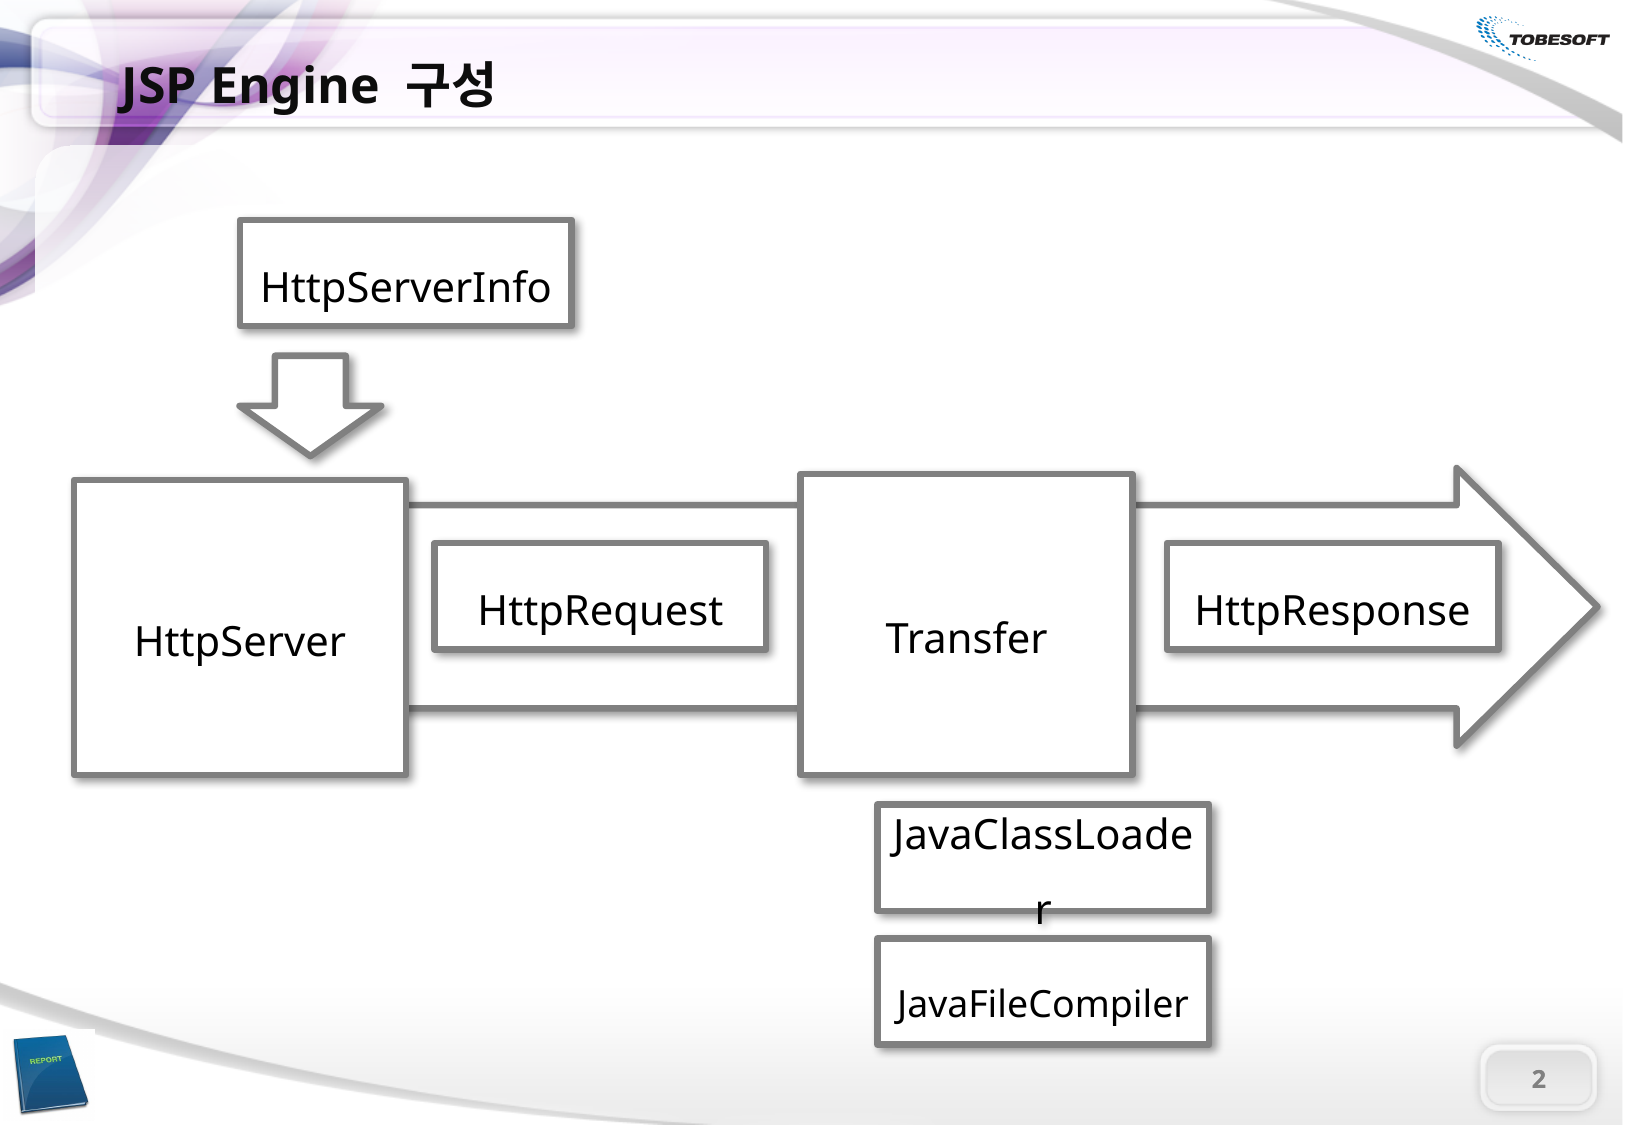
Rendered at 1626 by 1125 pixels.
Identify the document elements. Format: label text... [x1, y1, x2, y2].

text_box HttpRequest [431, 540, 769, 653]
text_box HttpServer [71, 477, 409, 778]
text_box [419, 501, 796, 712]
text_box [236, 352, 385, 460]
text_box Transfer [797, 471, 1136, 778]
text_box JavaClassLoader [874, 801, 1212, 914]
picture [0, 0, 1623, 1125]
text_box [1146, 464, 1601, 749]
text_box JSP Engine 구성 [106, 16, 987, 121]
text_box JavaFileCompiler [874, 935, 1212, 1048]
text_box HttpServerInfo [237, 217, 575, 329]
text_box HttpResponse [1164, 540, 1502, 653]
text_box 2 [1480, 1044, 1598, 1105]
